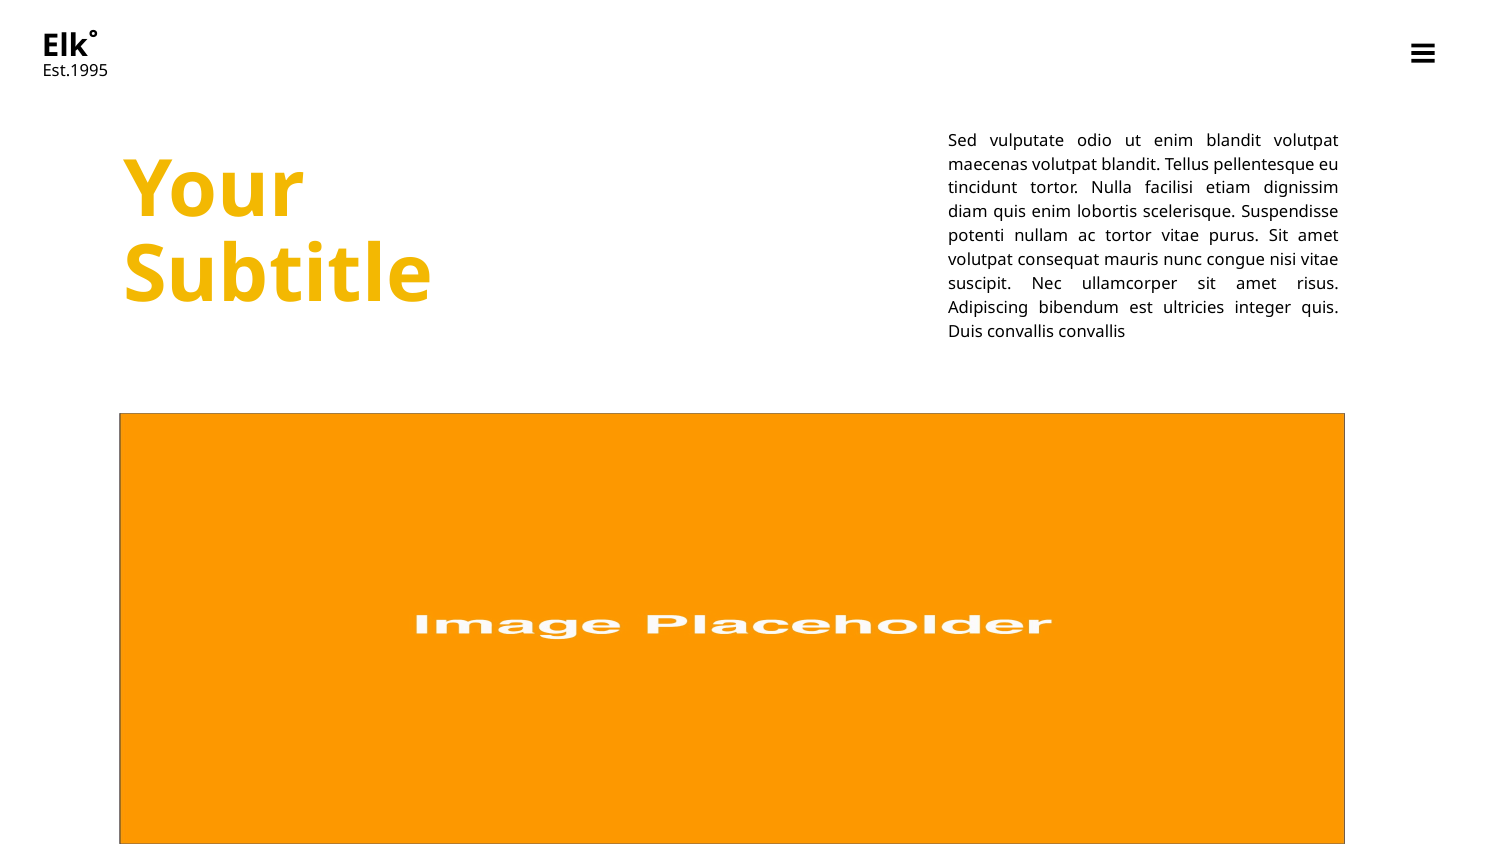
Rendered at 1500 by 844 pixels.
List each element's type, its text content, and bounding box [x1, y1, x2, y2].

picture [119, 412, 1345, 844]
list Est.1995 [35, 57, 116, 85]
list Your Subtitle [118, 183, 542, 284]
list Elk˚ [37, 21, 117, 67]
list Sed vulputate odio ut enim blandit volutpat maecenas volutpat blandit. Tellus pellentesque eu tincidunt tortor. Nulla facilisi etiam dignissim diam quis enim lobortis scelerisque. Suspendisse potenti nullam ac tortor vitae purus. Sit amet volutpat consequat mauris nunc congue nisi vitae suscipit. Nec ullamcorper sit amet risus. Adipiscing bibendum est ultricies integer quis. Duis convallis convallis [943, 140, 1344, 326]
